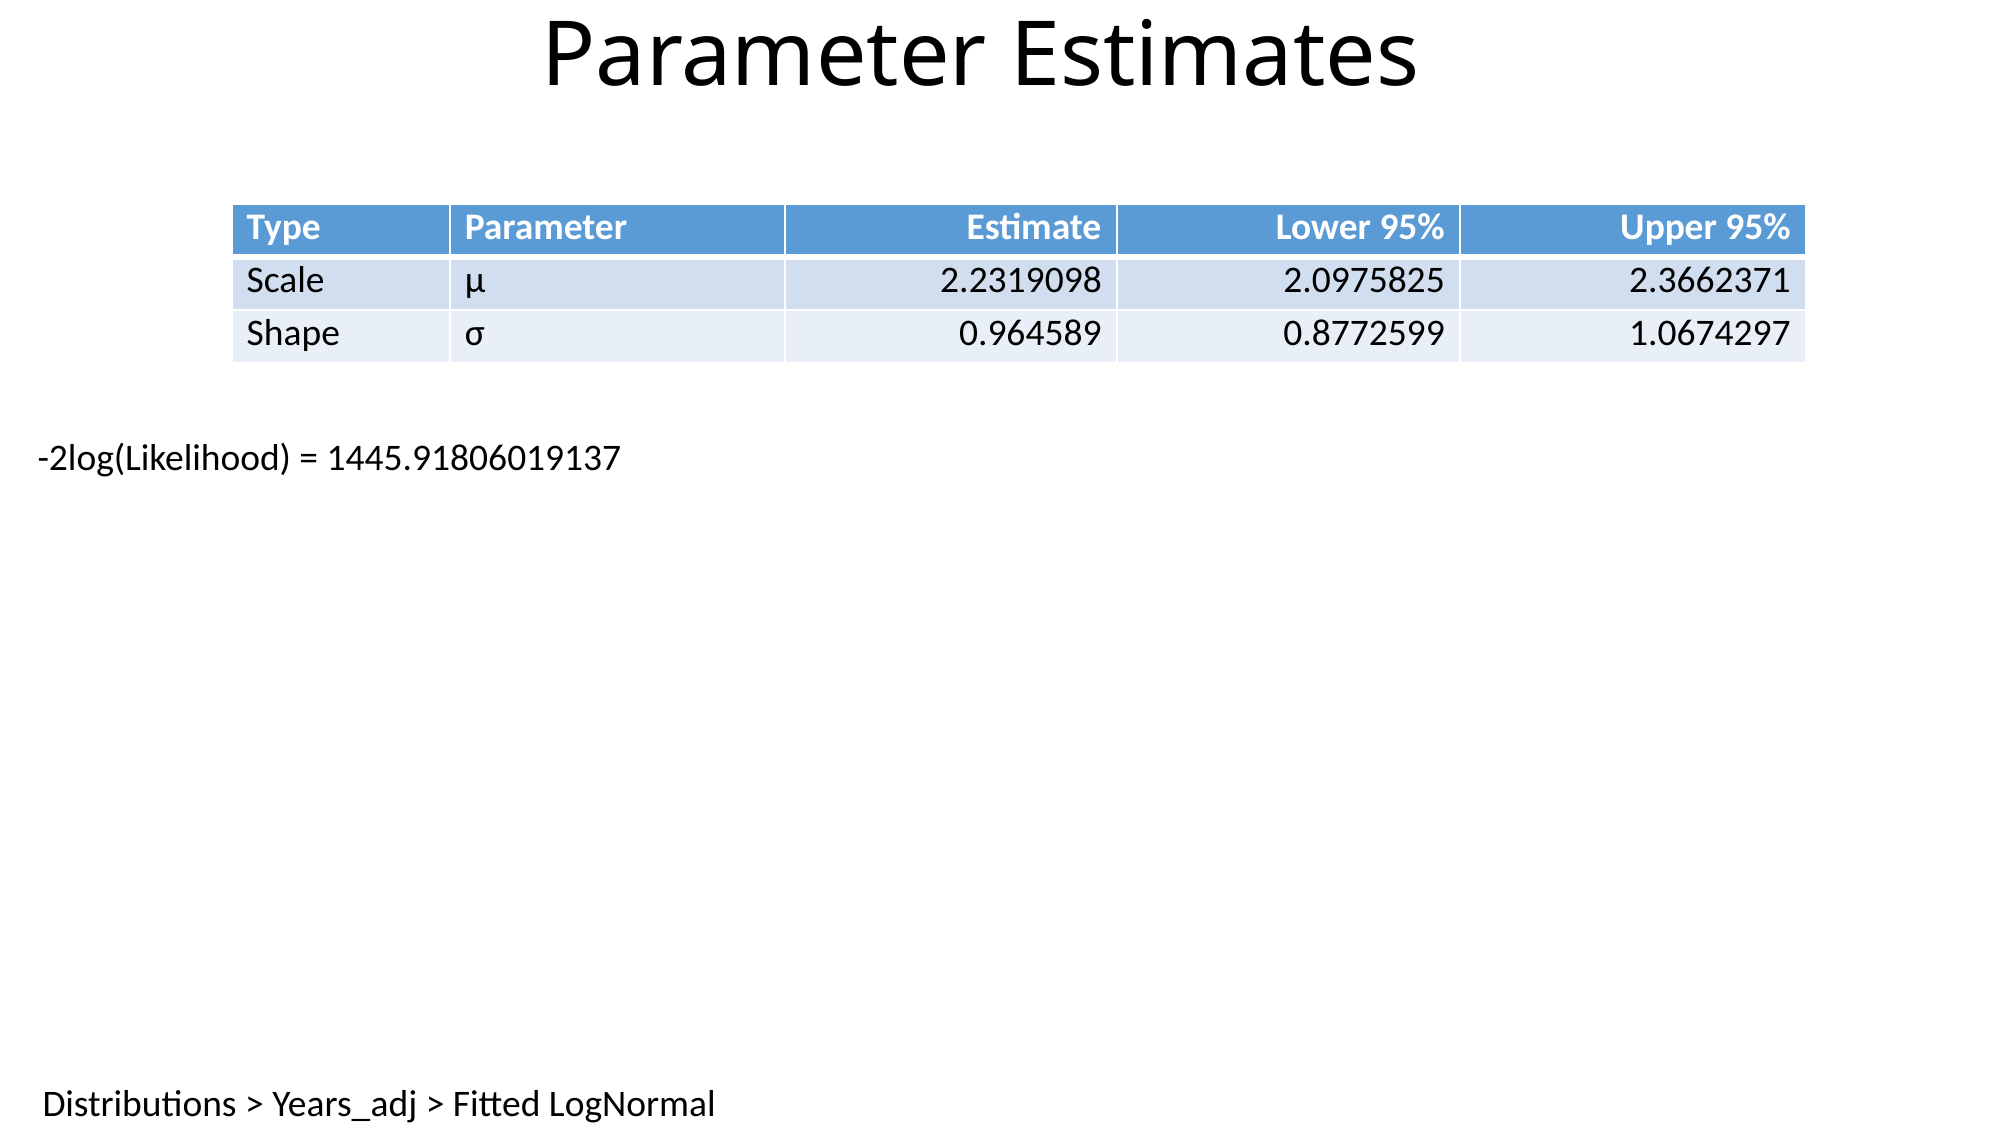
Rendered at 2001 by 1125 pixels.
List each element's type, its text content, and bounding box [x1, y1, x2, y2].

table_header Parameter [451, 205, 784, 254]
table_header Lower 95% [1118, 205, 1459, 254]
table_header Type [233, 205, 449, 254]
text_box Distributions > Years_adj > Fitted LogNormal [42, 1079, 717, 1125]
table_cell μ [451, 260, 784, 309]
table_cell 2.2319098 [786, 260, 1116, 309]
table_cell Scale [233, 260, 449, 309]
table_cell 0.964589 [786, 311, 1116, 362]
table_cell σ [451, 311, 784, 362]
table_cell 2.0975825 [1118, 260, 1459, 309]
table_cell 1.0674297 [1461, 311, 1805, 362]
table_header Upper 95% [1461, 205, 1805, 254]
table_cell 2.3662371 [1461, 260, 1805, 309]
text_box -2log(Likelihood) = 1445.91806019137 [37, 432, 622, 478]
table_cell 0.8772599 [1118, 311, 1459, 362]
title Parameter Estimates [0, 0, 1963, 113]
table_cell Shape [233, 311, 449, 362]
table_header Estimate [786, 205, 1116, 254]
